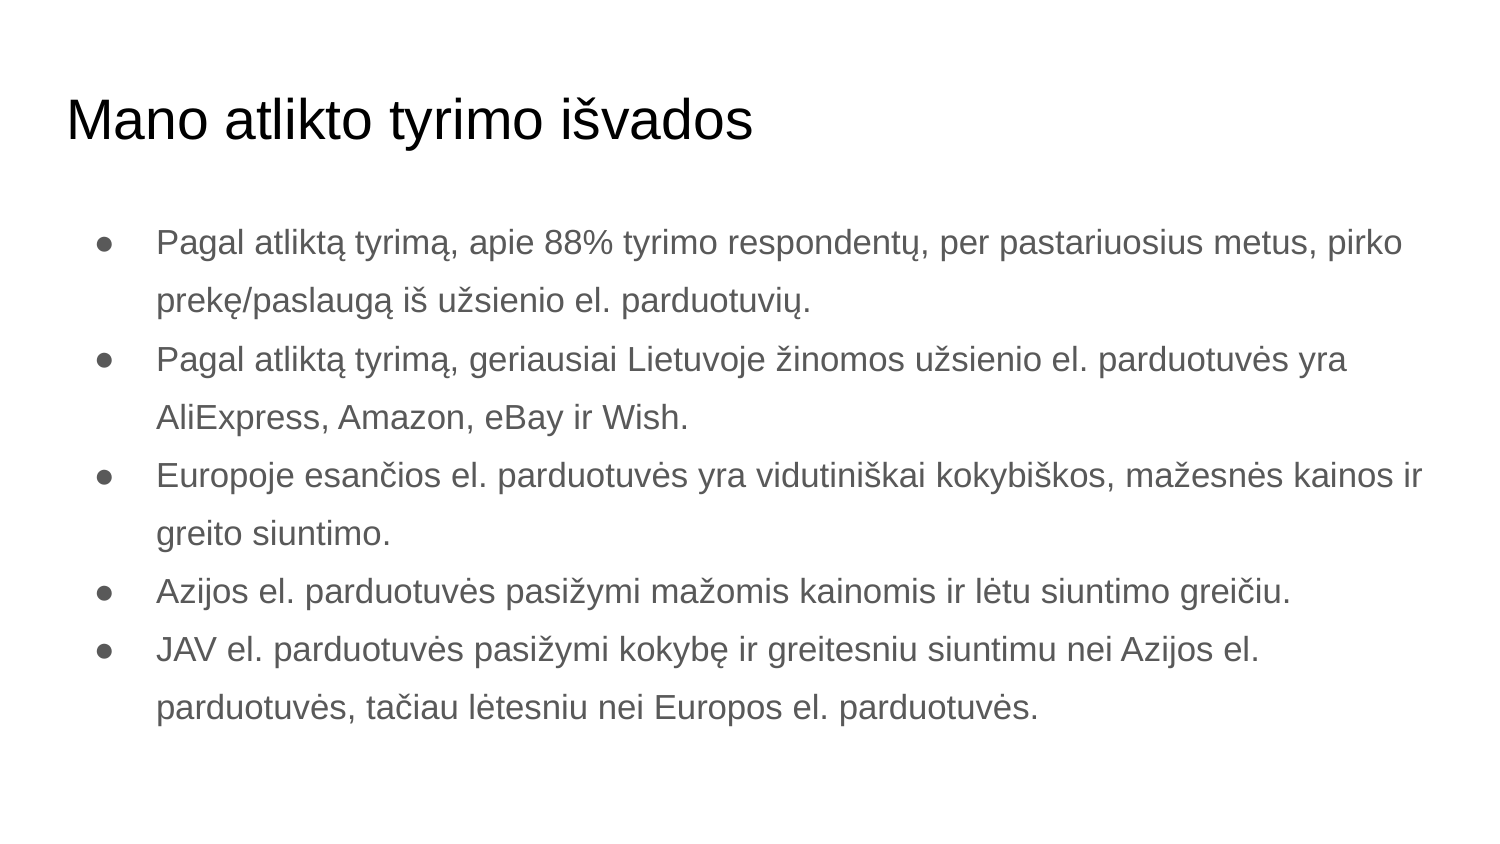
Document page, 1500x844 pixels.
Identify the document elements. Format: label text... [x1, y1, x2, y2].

title Mano atlikto tyrimo išvados [51, 72, 1449, 167]
list Pagal atliktą tyrimą, apie 88% tyrimo respondentų, per pastariuosius metus, pirko prekę/paslaugą iš užsienio el. parduotuvių. Pagal atliktą tyrimą, geriausiai Lietuvoje žinomos užsienio el. parduotuvės yra AliExpress, Amazon, eBay ir Wish. Europoje esančios el. parduotuvės yra vidutiniškai kokybiškos, mažesnės kainos ir greito siuntimo. Azijos el. parduotuvės pasižymi mažomis kainomis ir lėtu siuntimo greičiu. JAV el. parduotuvės pasižymi kokybę ir greitesniu siuntimu nei Azijos el. parduotuvės, tačiau lėtesniu nei Europos el. parduotuvės. [51, 189, 1449, 750]
